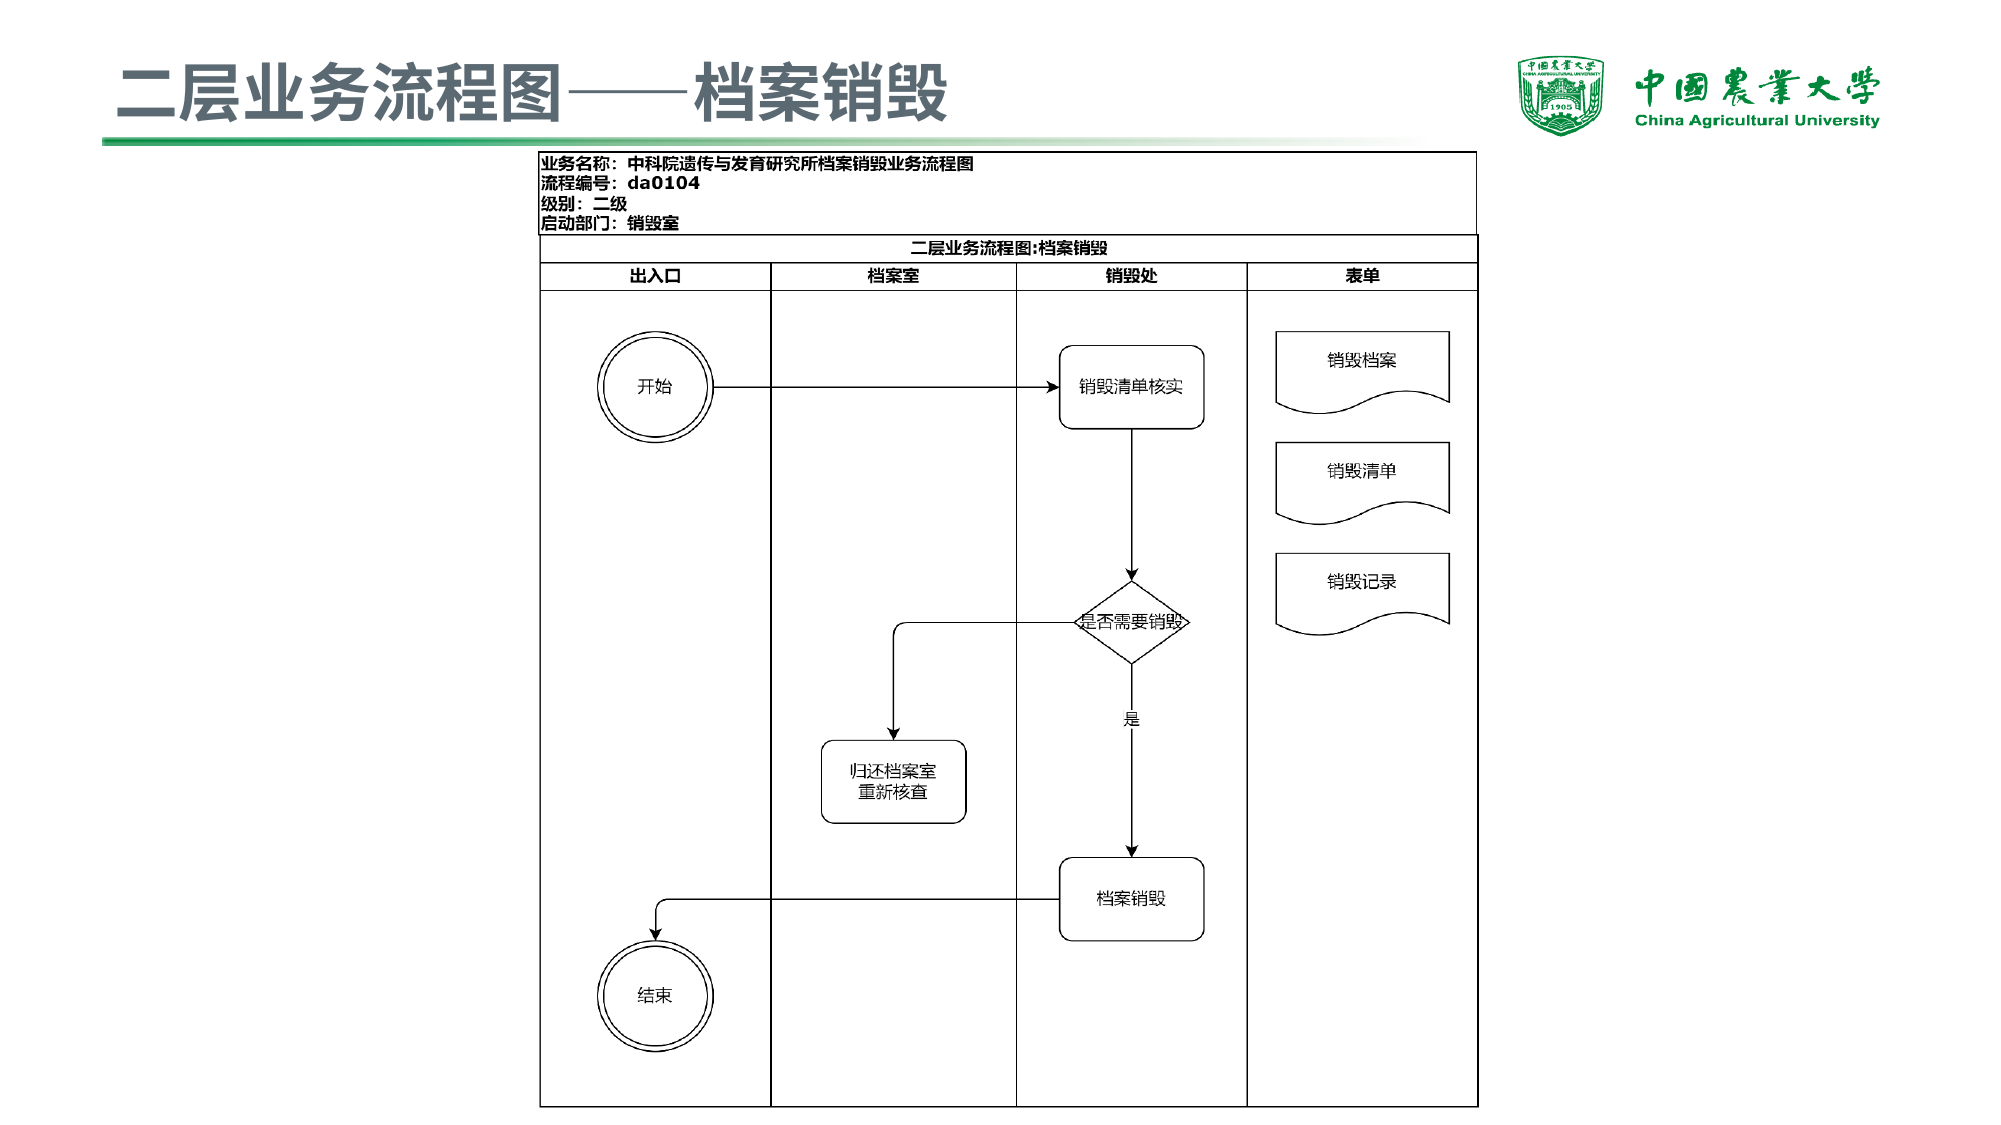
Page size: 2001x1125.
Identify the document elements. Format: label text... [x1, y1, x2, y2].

title 二层业务流程图——档案销毁 [99, 45, 1900, 138]
picture [102, 30, 1911, 1122]
